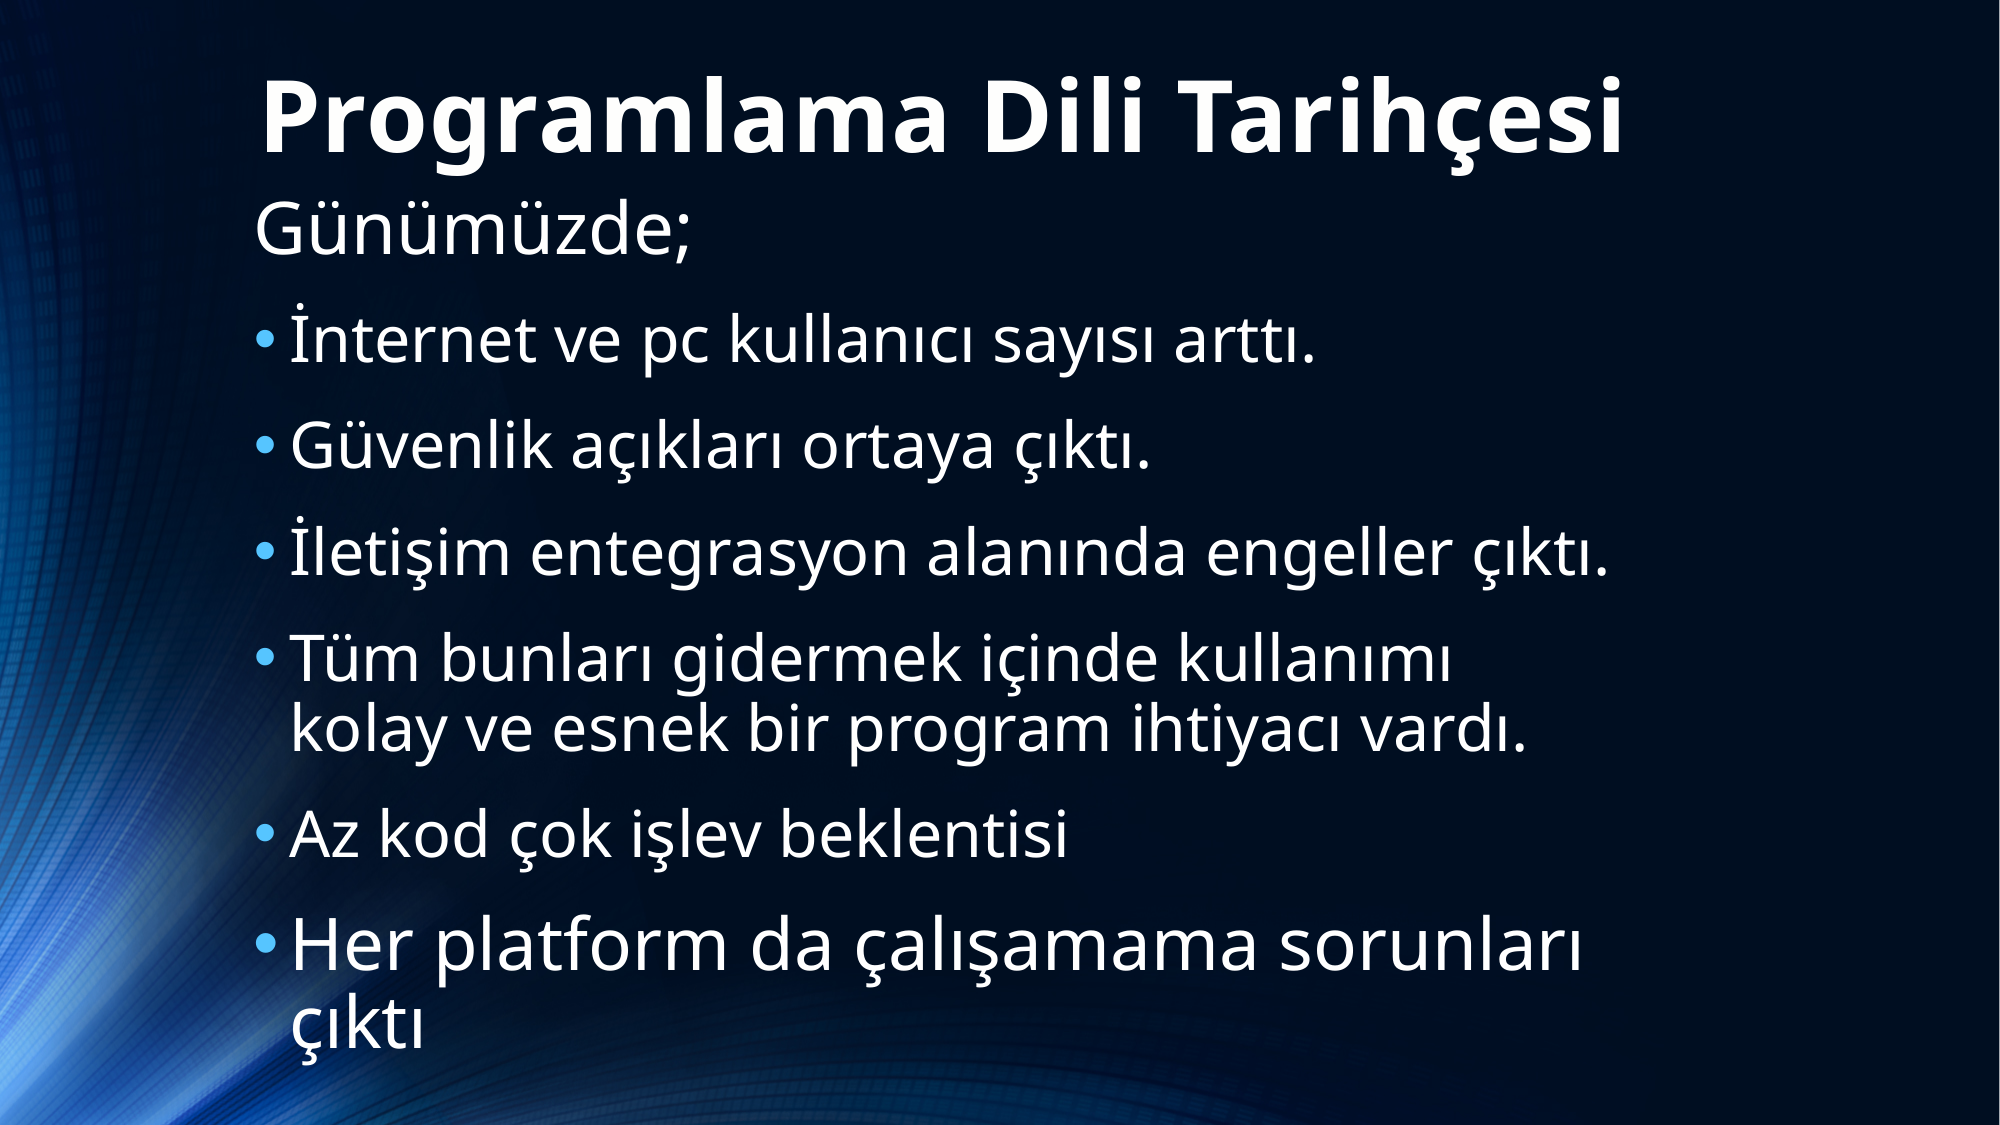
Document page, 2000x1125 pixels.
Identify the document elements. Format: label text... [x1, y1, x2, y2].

list Günümüzde; İnternet ve pc kullanıcı sayısı arttı. Güvenlik açıkları ortaya çıktı. İletişim entegrasyon alanında engeller çıktı. Tüm bunları gidermek içinde kullanımı kolay ve esnek bir program ihtiyacı vardı. Az kod çok işlev beklentisi Her platform da çalışamama sorunları çıktı [238, 184, 1636, 1086]
title Programlama Dili Tarihçesi [243, 30, 1744, 182]
picture [0, 0, 2000, 1125]
